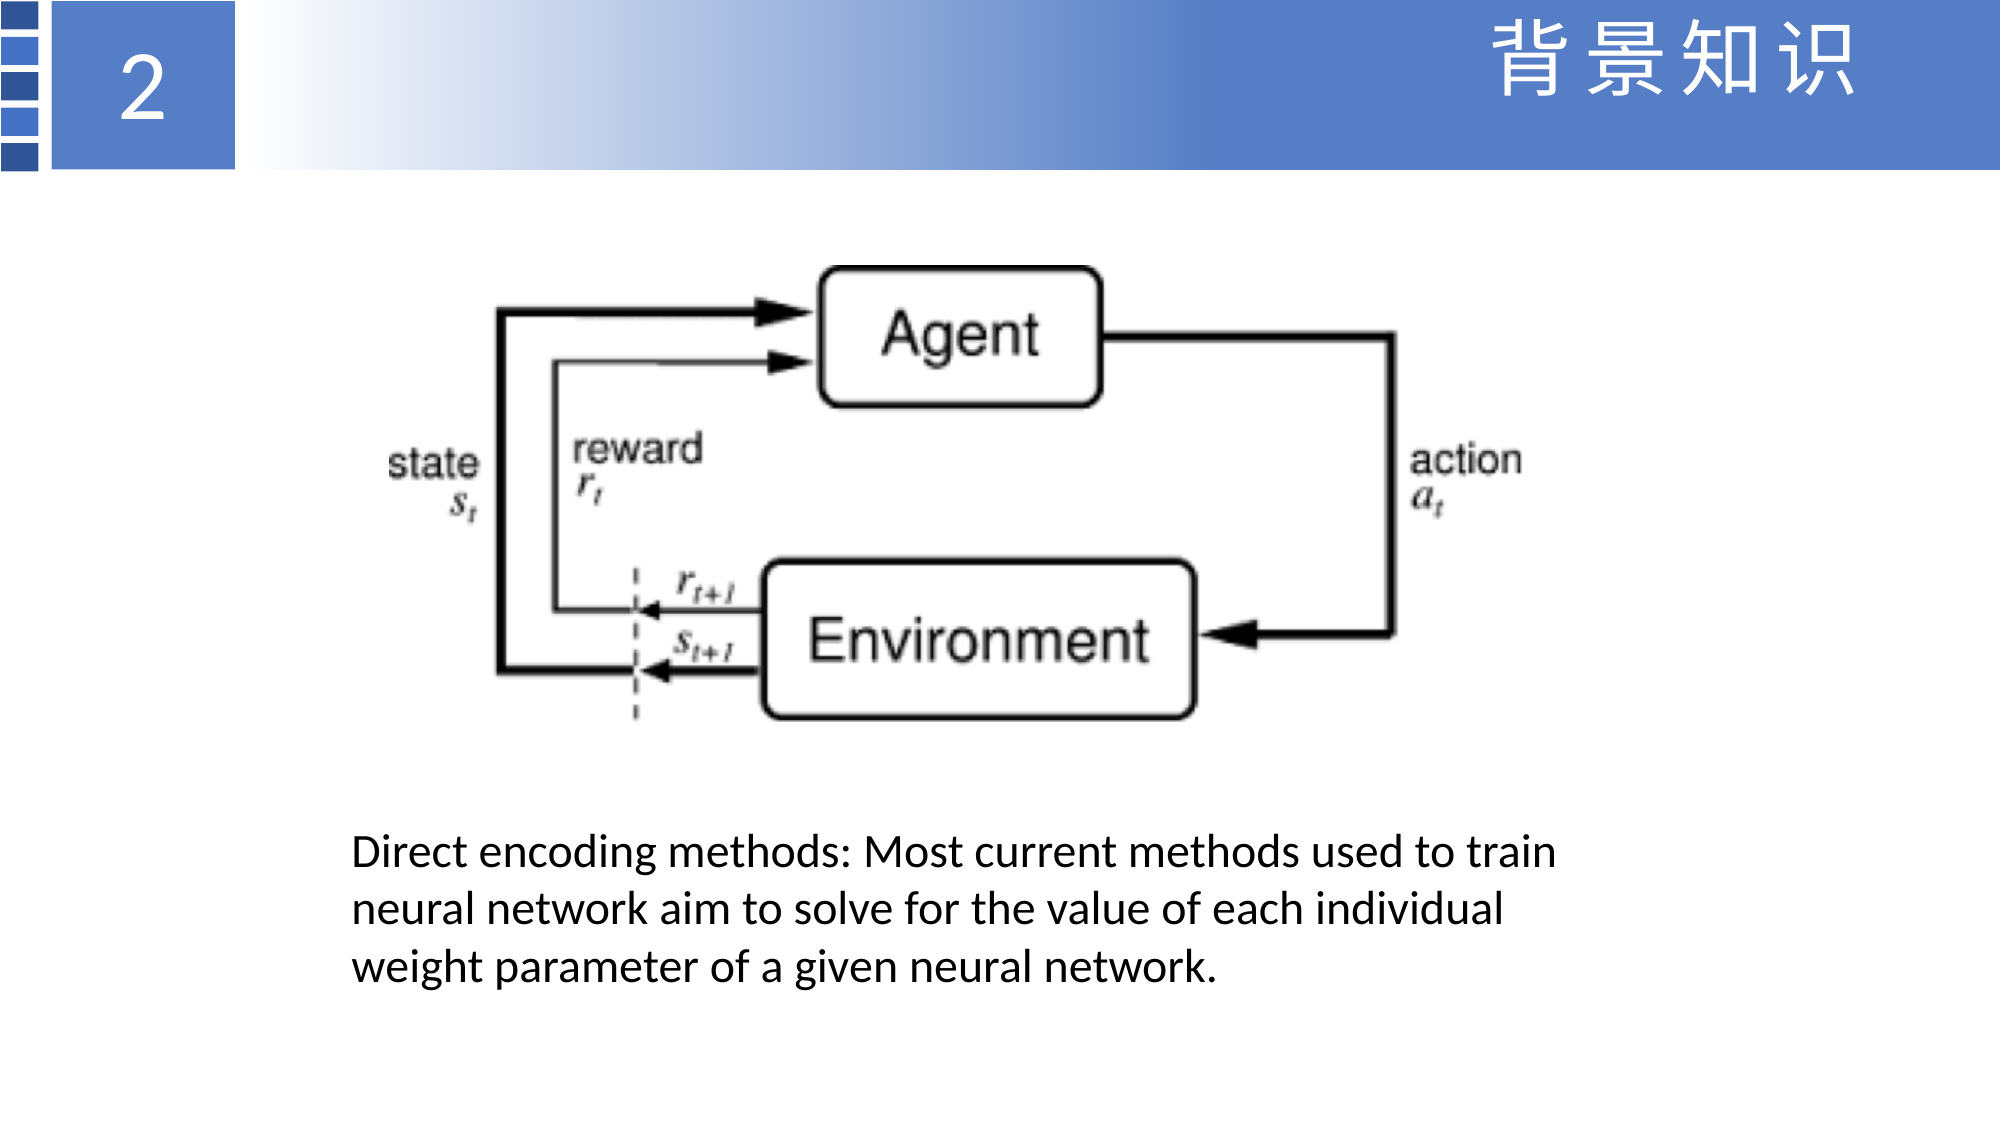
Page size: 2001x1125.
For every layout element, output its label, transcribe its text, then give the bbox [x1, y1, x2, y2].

text_box Direct encoding methods: Most current methods used to train neural network aim to solve for the value of each individual weight parameter of a given neural network. [336, 812, 1618, 1000]
text_box 背景知识 [1473, 0, 1875, 114]
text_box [1, 1, 39, 172]
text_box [51, 1, 236, 170]
text_box [245, 0, 2000, 170]
picture [389, 265, 1522, 722]
